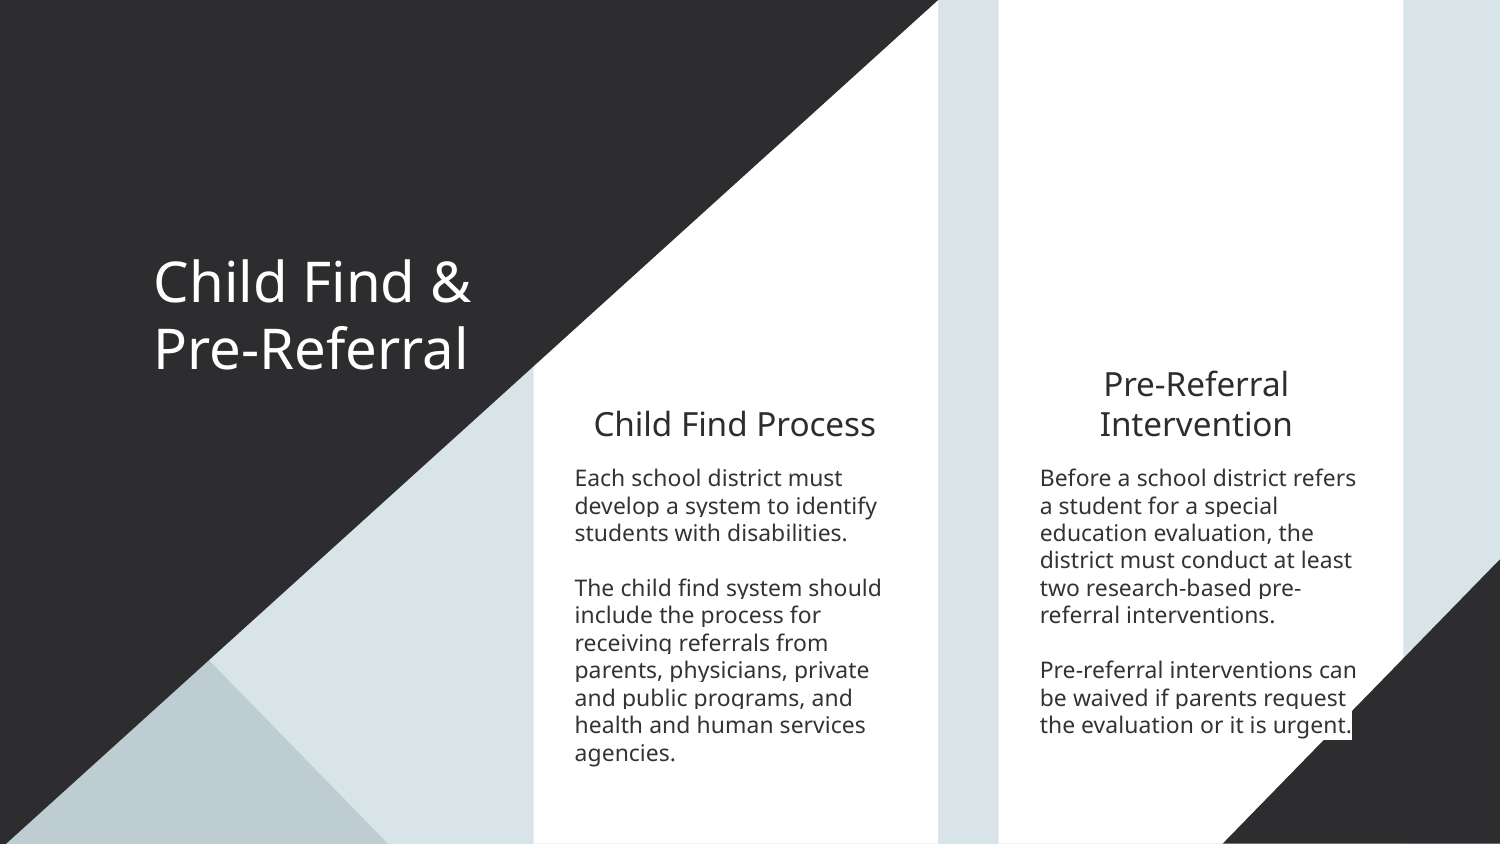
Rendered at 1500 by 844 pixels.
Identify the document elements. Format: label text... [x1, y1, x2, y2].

title Pre-Referral Intervention [1001, 352, 1392, 458]
title Child Find Process [540, 352, 931, 458]
subtitle Before a school district refers a student for a special education evaluation, the district must conduct at least two research-based pre-referral interventions. Pre-referral interventions can be waived if parents request the evaluation or it is urgent. [1024, 458, 1378, 632]
subtitle Each school district must develop a system to identify students with disabilities. The child find system should include the process for receiving referrals from parents, physicians, private and public programs, and health and human services agencies. [559, 458, 913, 632]
title Child Find & Pre-Referral [139, 145, 492, 482]
